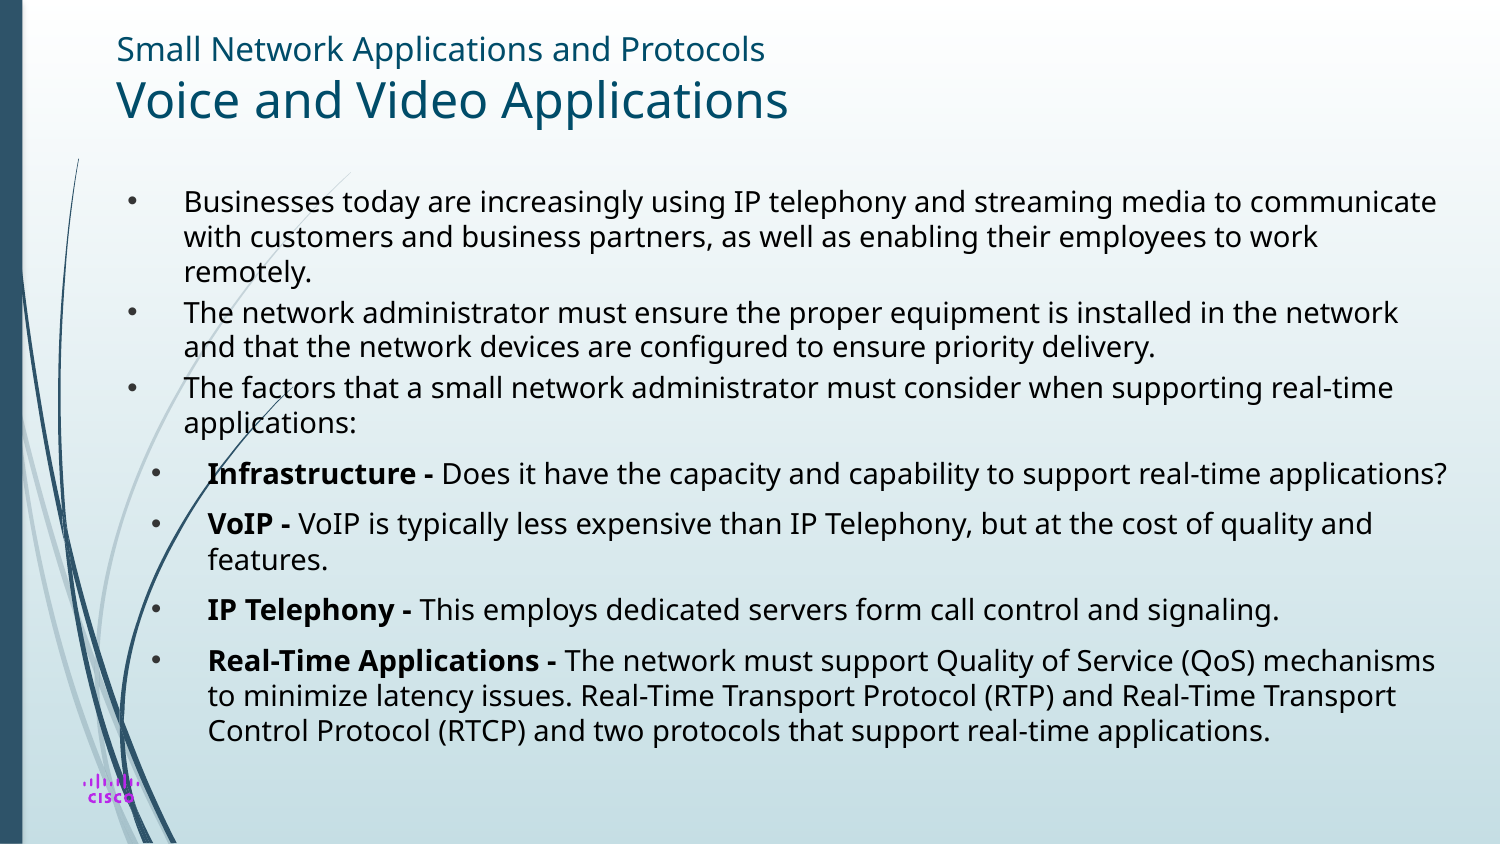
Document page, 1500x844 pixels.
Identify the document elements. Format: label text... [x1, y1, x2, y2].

list Businesses today are increasingly using IP telephony and streaming media to communicate with customers and business partners, as well as enabling their employees to work remotely. The network administrator must ensure the proper equipment is installed in the network and that the network devices are configured to ensure priority delivery. The factors that a small network administrator must consider when supporting real-time applications: Infrastructure - Does it have the capacity and capability to support real-time applications? VoIP - VoIP is typically less expensive than IP Telephony, but at the cost of quality and features. IP Telephony - This employs dedicated servers form call control and signaling. Real-Time Applications - The network must support Quality of Service (QoS) mechanisms to minimize latency issues. Real-Time Transport Protocol (RTP) and Real-Time Transport Control Protocol (RTCP) and two protocols that support real-time applications. [112, 175, 1471, 828]
title Small Network Applications and Protocols Voice and Video Applications [101, 21, 1471, 142]
